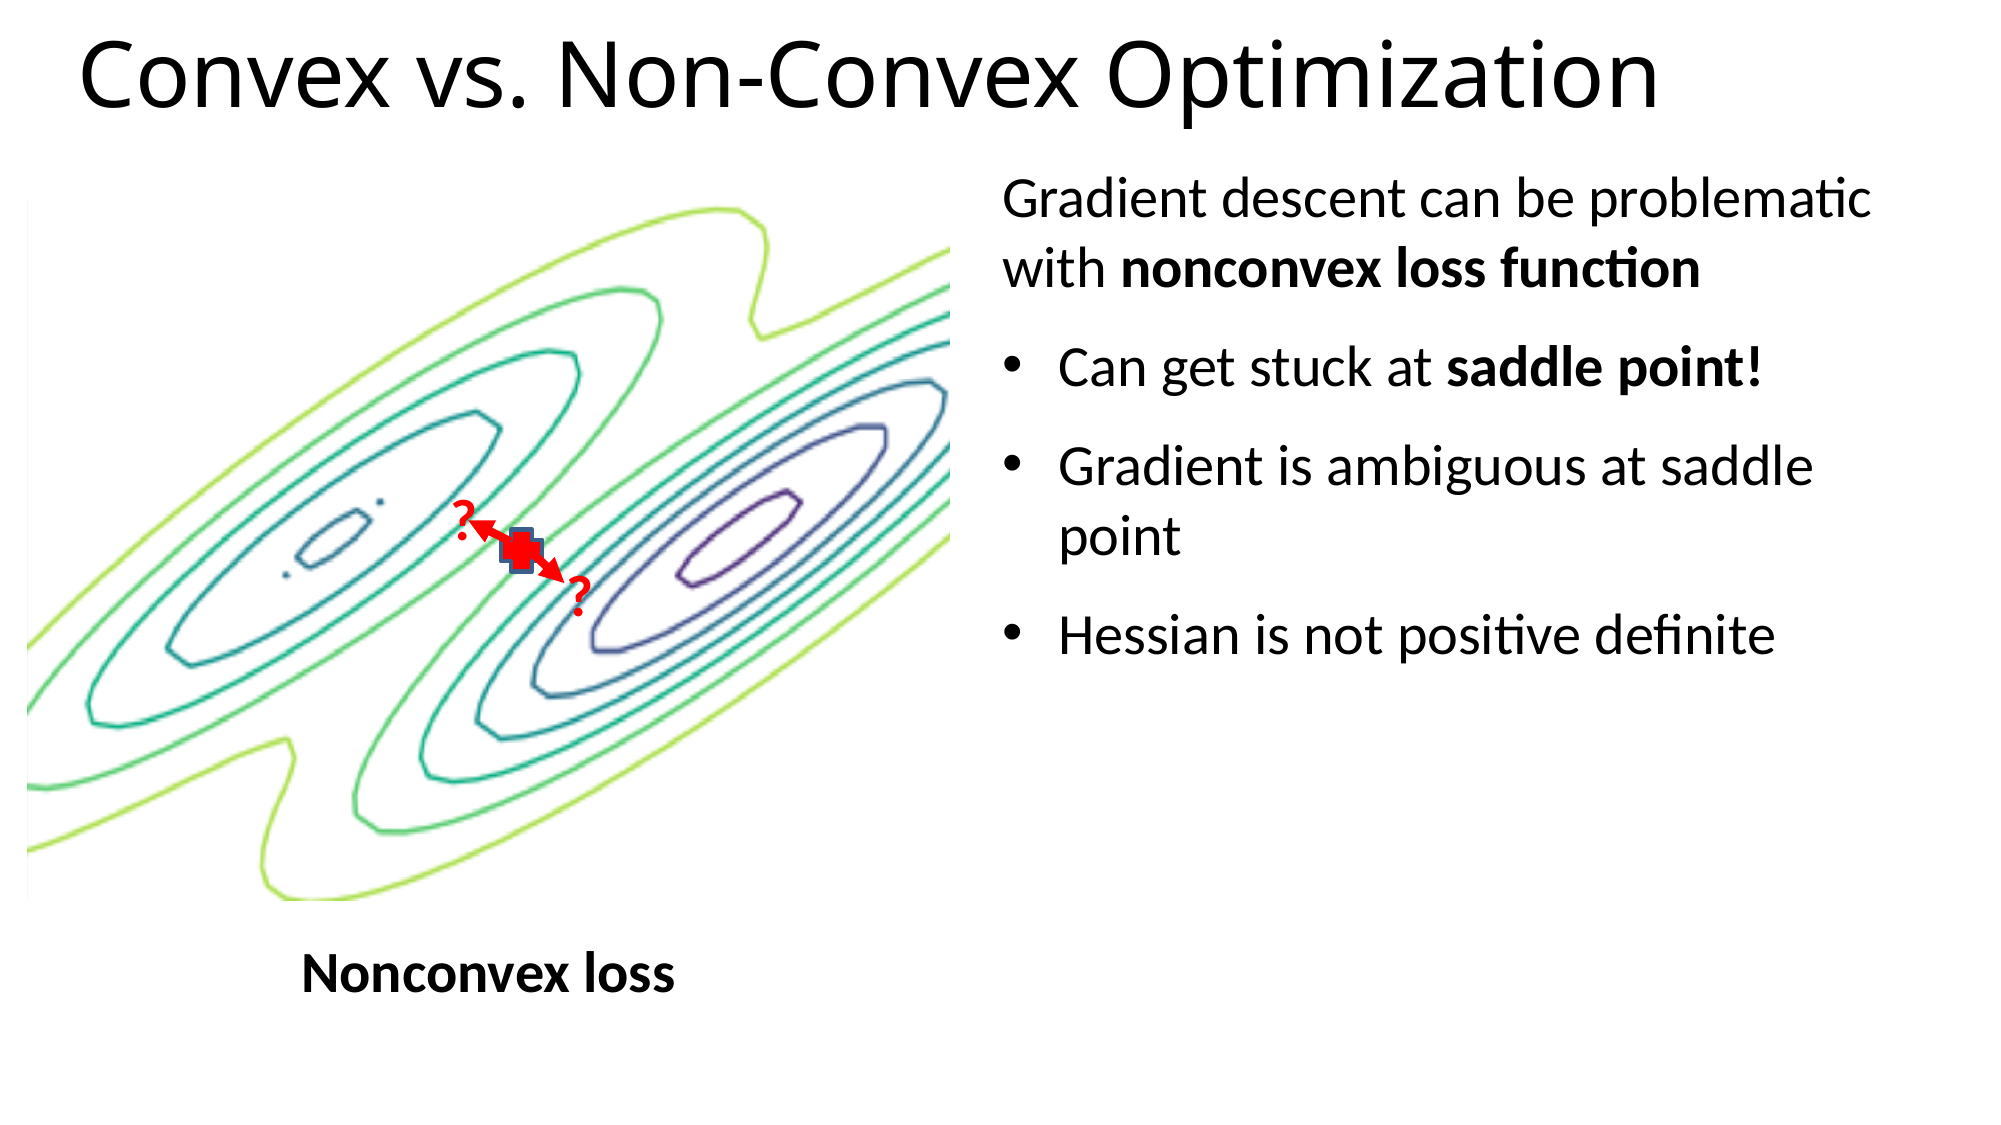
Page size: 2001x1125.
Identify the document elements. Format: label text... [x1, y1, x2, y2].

text_box Nonconvex loss [18, 926, 958, 1123]
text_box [467, 520, 511, 542]
title Convex vs. Non-Convex Optimization [62, 29, 1953, 139]
picture [26, 199, 950, 902]
list Gradient descent can be problematic with nonconvex loss function Can get stuck at saddle point! Gradient is ambiguous at saddle point Hessian is not positive definite [987, 151, 1953, 1020]
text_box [529, 550, 565, 584]
